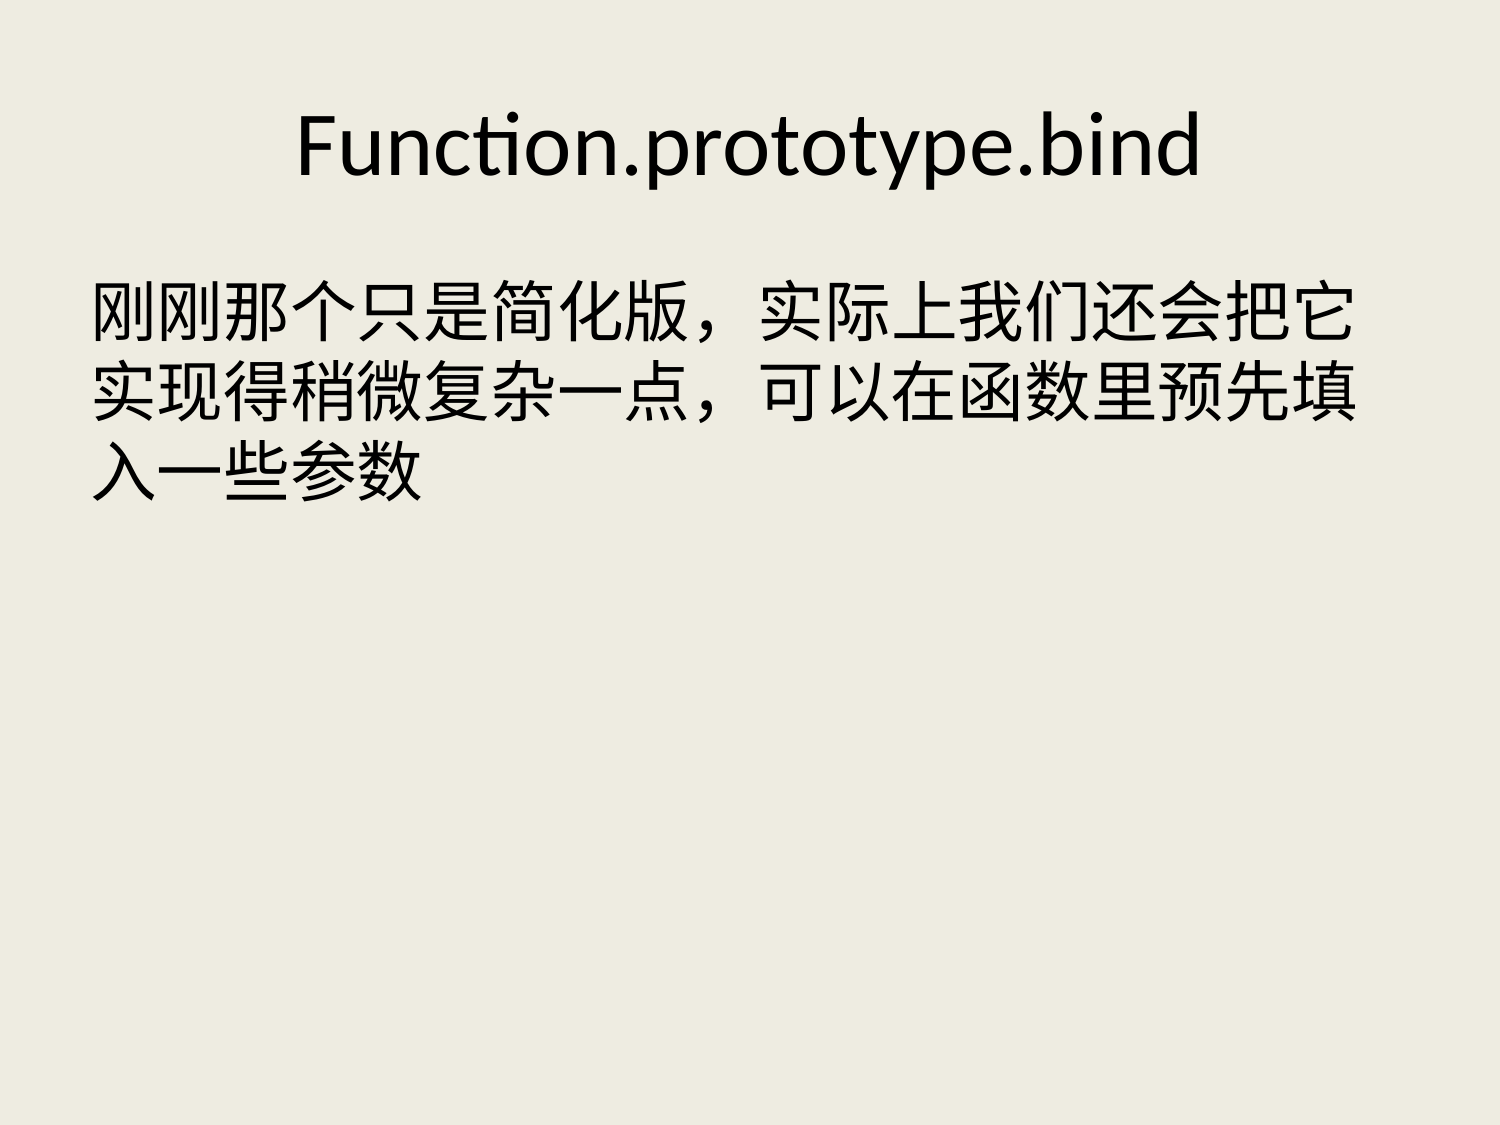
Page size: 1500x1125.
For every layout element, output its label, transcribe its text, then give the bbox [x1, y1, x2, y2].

list 刚刚那个只是简化版，实际上我们还会把它实现得稍微复杂一点，可以在函数里预先填入一些参数 [75, 262, 1425, 1005]
title Function.prototype.bind [75, 45, 1425, 233]
